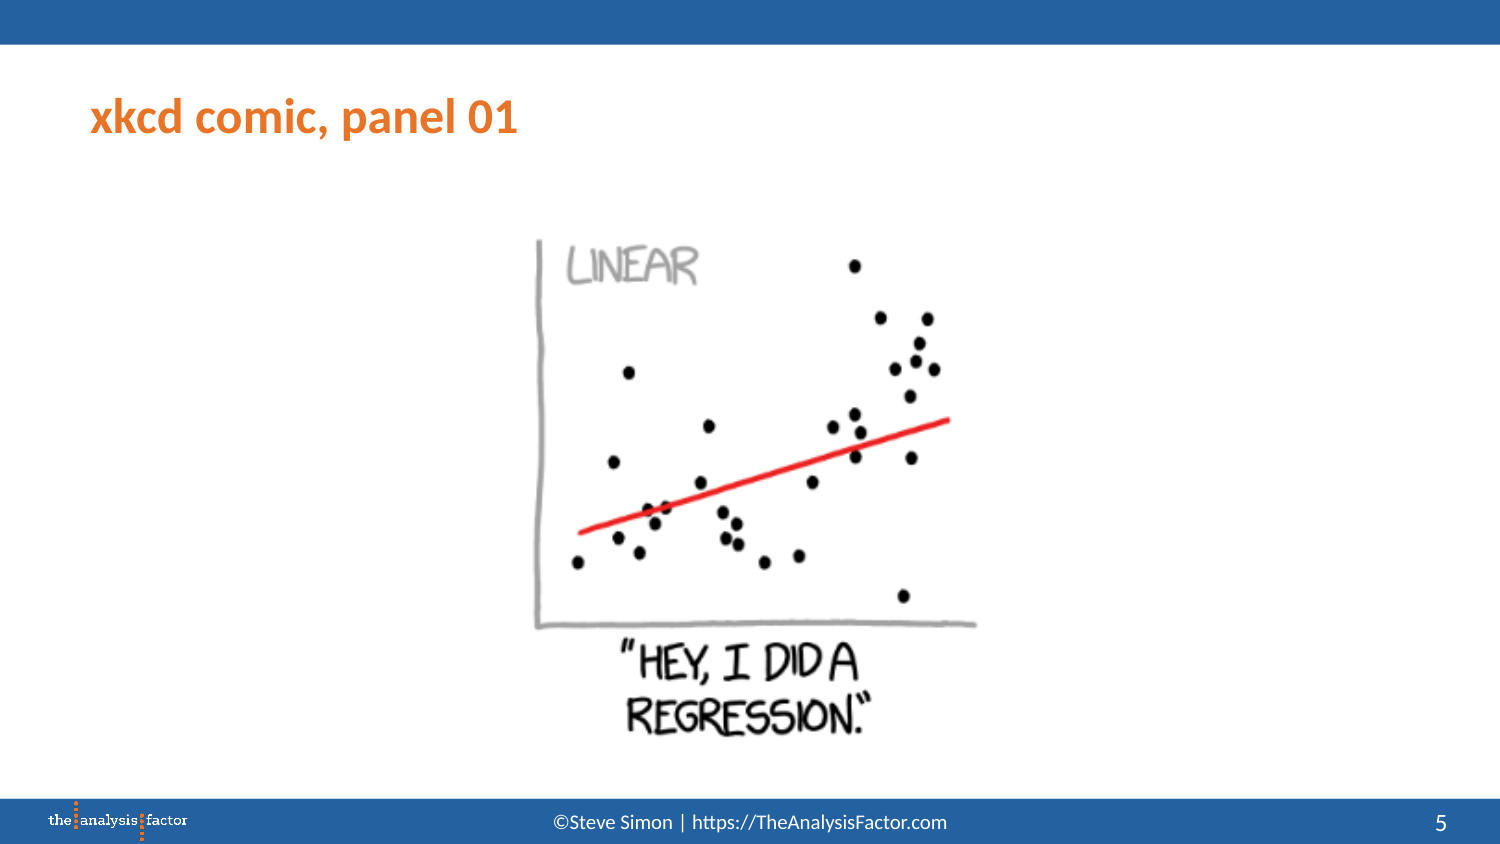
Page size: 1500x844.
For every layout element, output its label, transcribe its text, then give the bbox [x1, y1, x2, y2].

picture [48, 801, 188, 842]
picture [487, 195, 1011, 753]
slide_number 5 [1112, 798, 1463, 844]
footer ©Steve Simon | https://TheAnalysisFactor.com [443, 800, 1057, 842]
title xkcd comic, panel 01 [75, 43, 1425, 185]
